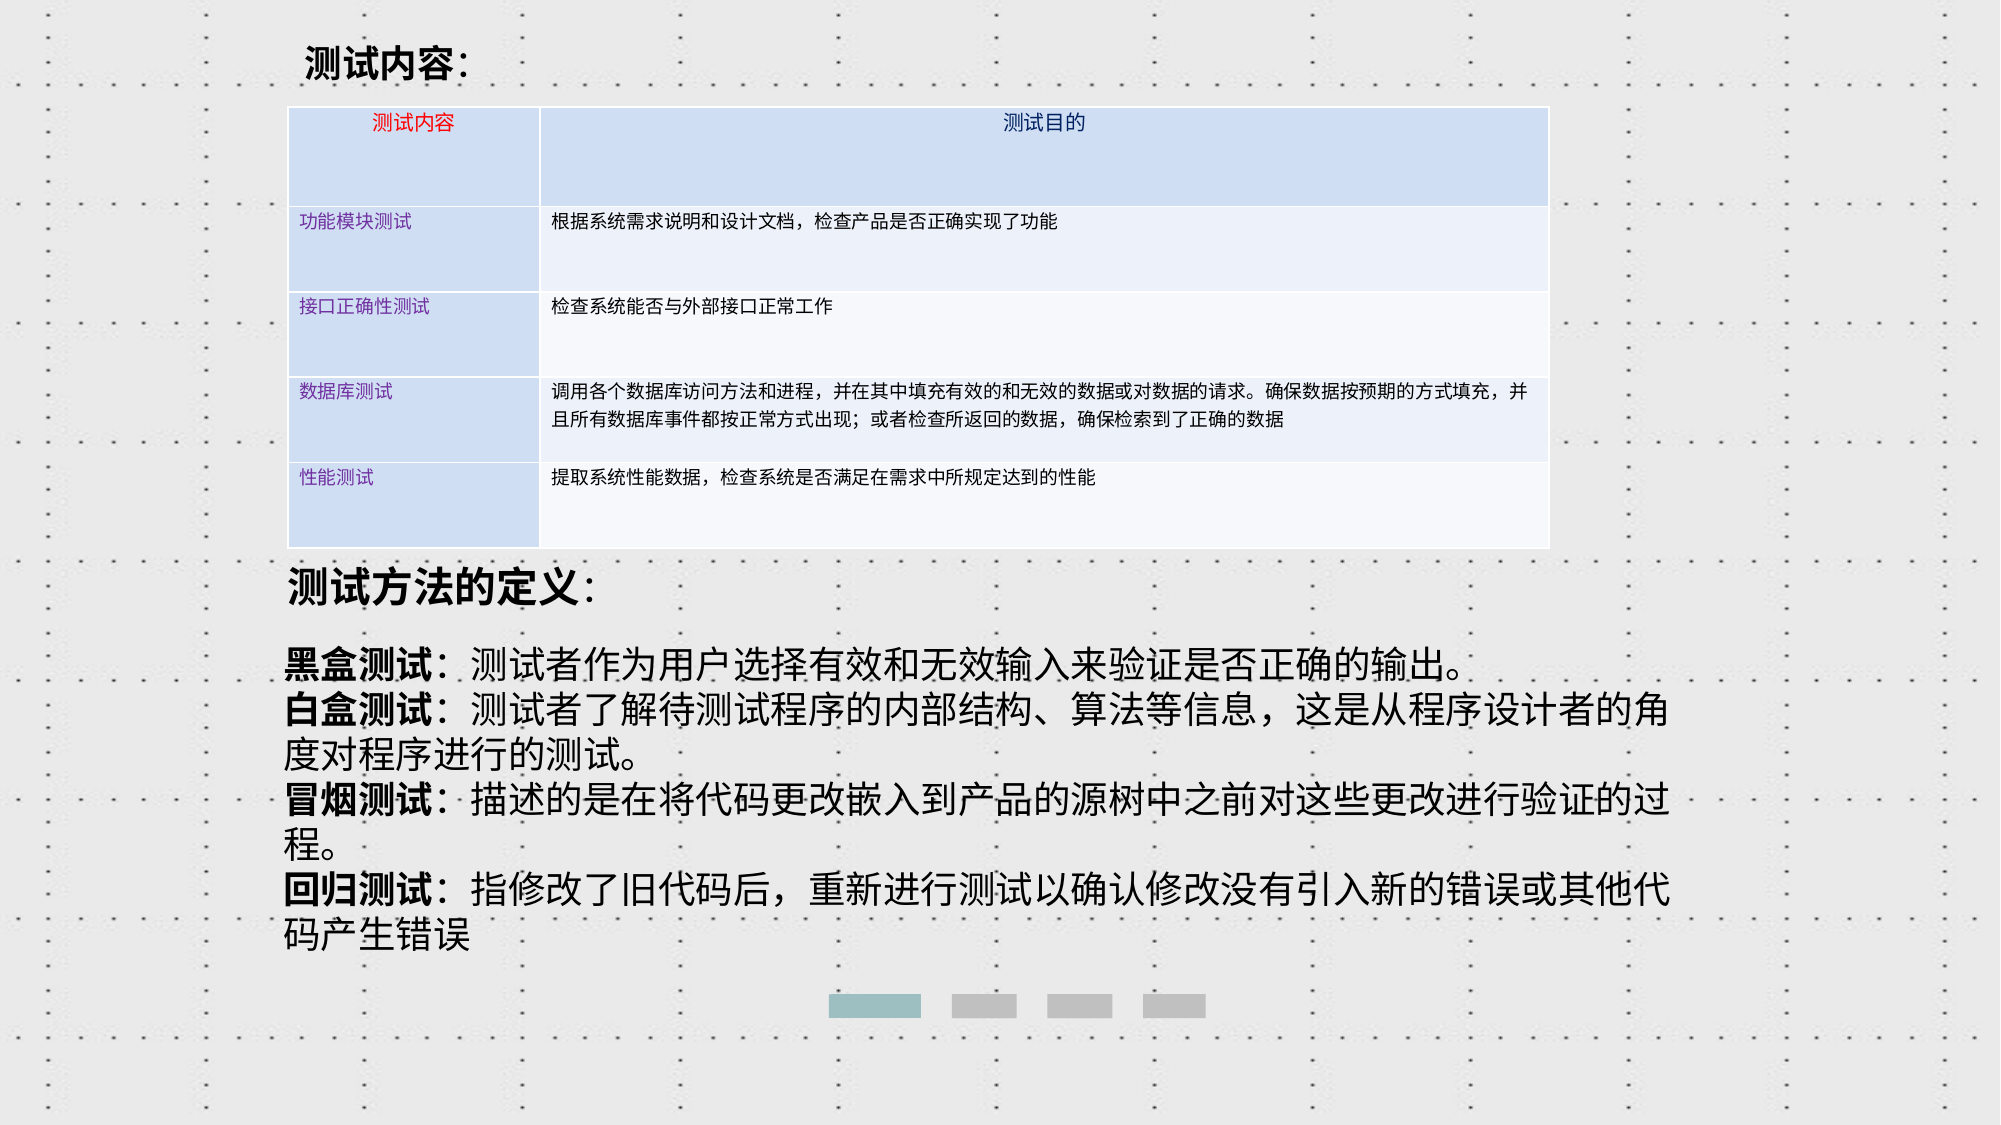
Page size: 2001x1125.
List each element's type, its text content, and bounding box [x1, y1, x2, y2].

table_cell 功能模块测试 [289, 207, 539, 291]
table_cell 数据库测试 [289, 378, 539, 462]
table_cell 提取系统性能数据，检查系统是否满足在需求中所规定达到的性能 [541, 463, 1548, 547]
table_cell 检查系统能否与外部接口正常工作 [541, 293, 1548, 376]
text_box 测试内容： [289, 32, 507, 92]
table_header 测试目的 [541, 108, 1548, 206]
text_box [830, 993, 1206, 1019]
table_cell 性能测试 [289, 463, 539, 547]
table_cell 根据系统需求说明和设计文档，检查产品是否正确实现了功能 [541, 207, 1548, 291]
table_header 测试内容 [289, 108, 539, 206]
table_cell 接口正确性测试 [289, 293, 539, 376]
text_box 测试方法的定义： [273, 553, 842, 619]
table_cell 调用各个数据库访问方法和进程，并在其中填充有效的和无效的数据或对数据的请求。确保数据按预期的方式填充，并且所有数据库事件都按正常方式出现；或者检查所返回的数据，确保检索到了正确的数据 [541, 378, 1548, 462]
picture [0, 0, 2001, 1125]
text_box 黑盒测试：测试者作为用户选择有效和无效输入来验证是否正确的输出。 白盒测试：测试者了解待测试程序的内部结构、算法等信息，这是从程序设计者的角度对程序进行的测试。 冒烟测试：描述的是在将代码更改嵌入到产品的源树中之前对这些更改进行验证的过程。 回归测试：指修改了旧代码后，重新进行测试以确认修改没有引入新的错误或其他代码产生错误 [268, 633, 1698, 963]
